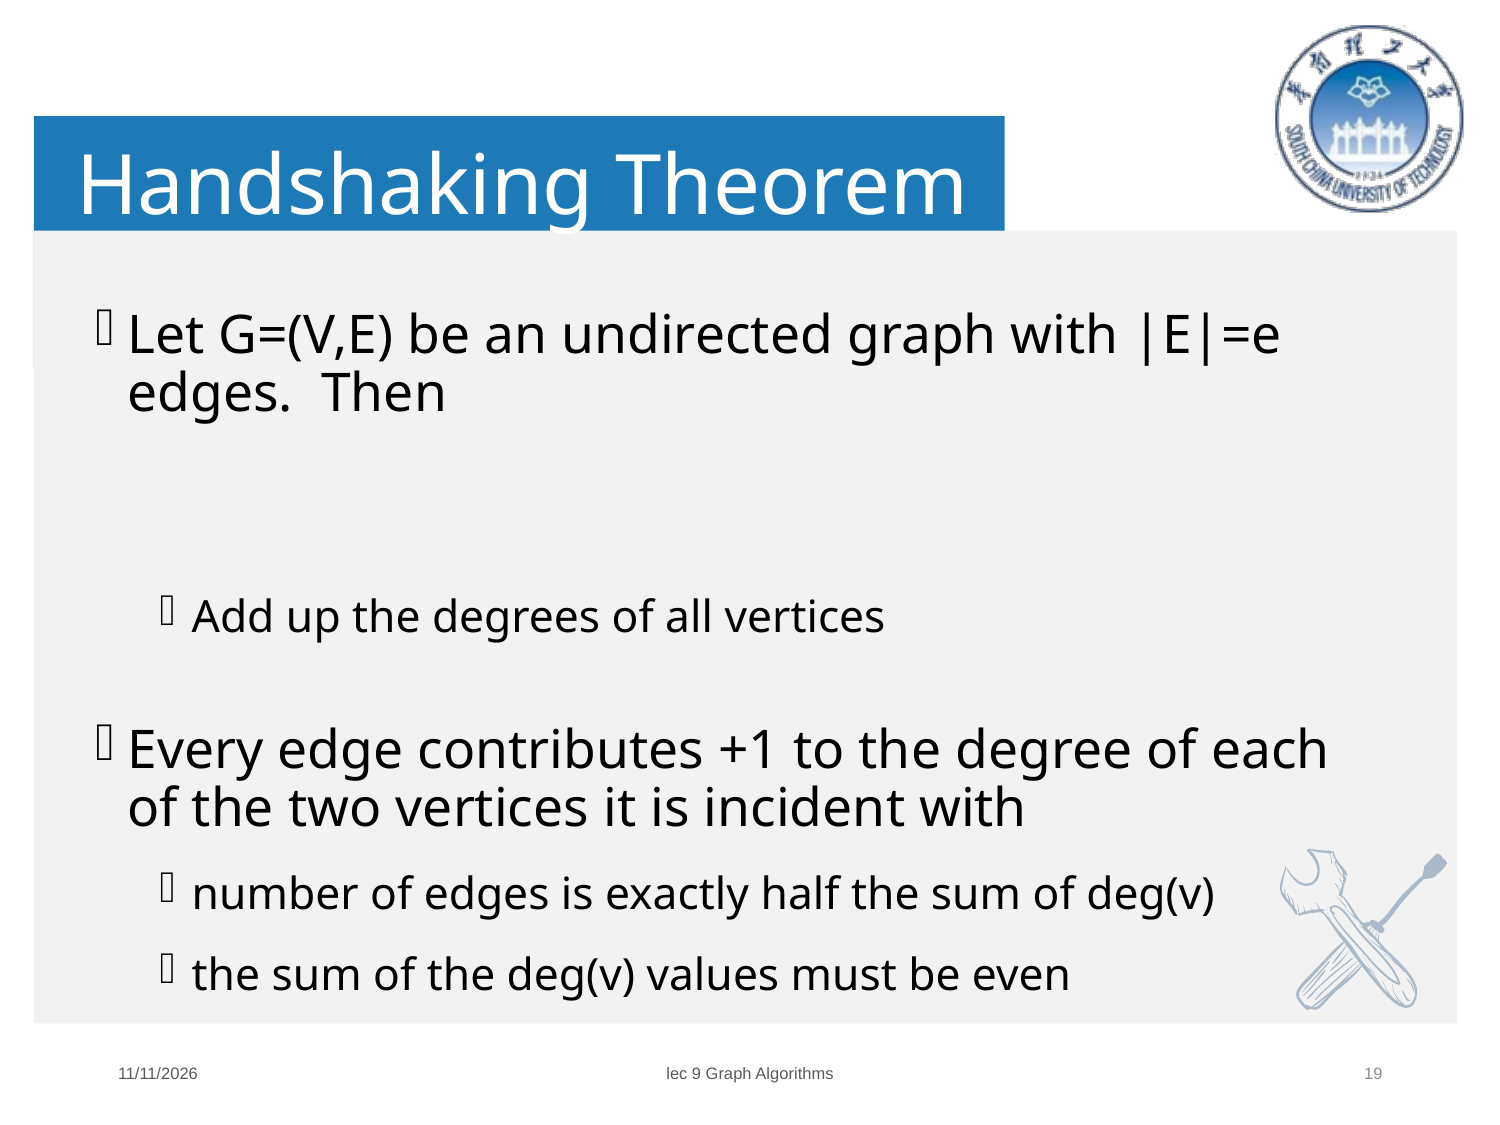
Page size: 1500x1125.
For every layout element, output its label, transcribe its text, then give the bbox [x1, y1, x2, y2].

picture [1269, 18, 1472, 221]
text_box [33, 115, 64, 230]
text_box Handshaking Theorem [64, 113, 1270, 262]
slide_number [103, 1042, 441, 1103]
footer lec 9 Graph Algorithms [496, 1042, 1004, 1103]
text_box [33, 230, 1458, 1024]
slide_number 19 [1060, 1042, 1398, 1103]
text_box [1279, 848, 1448, 1011]
